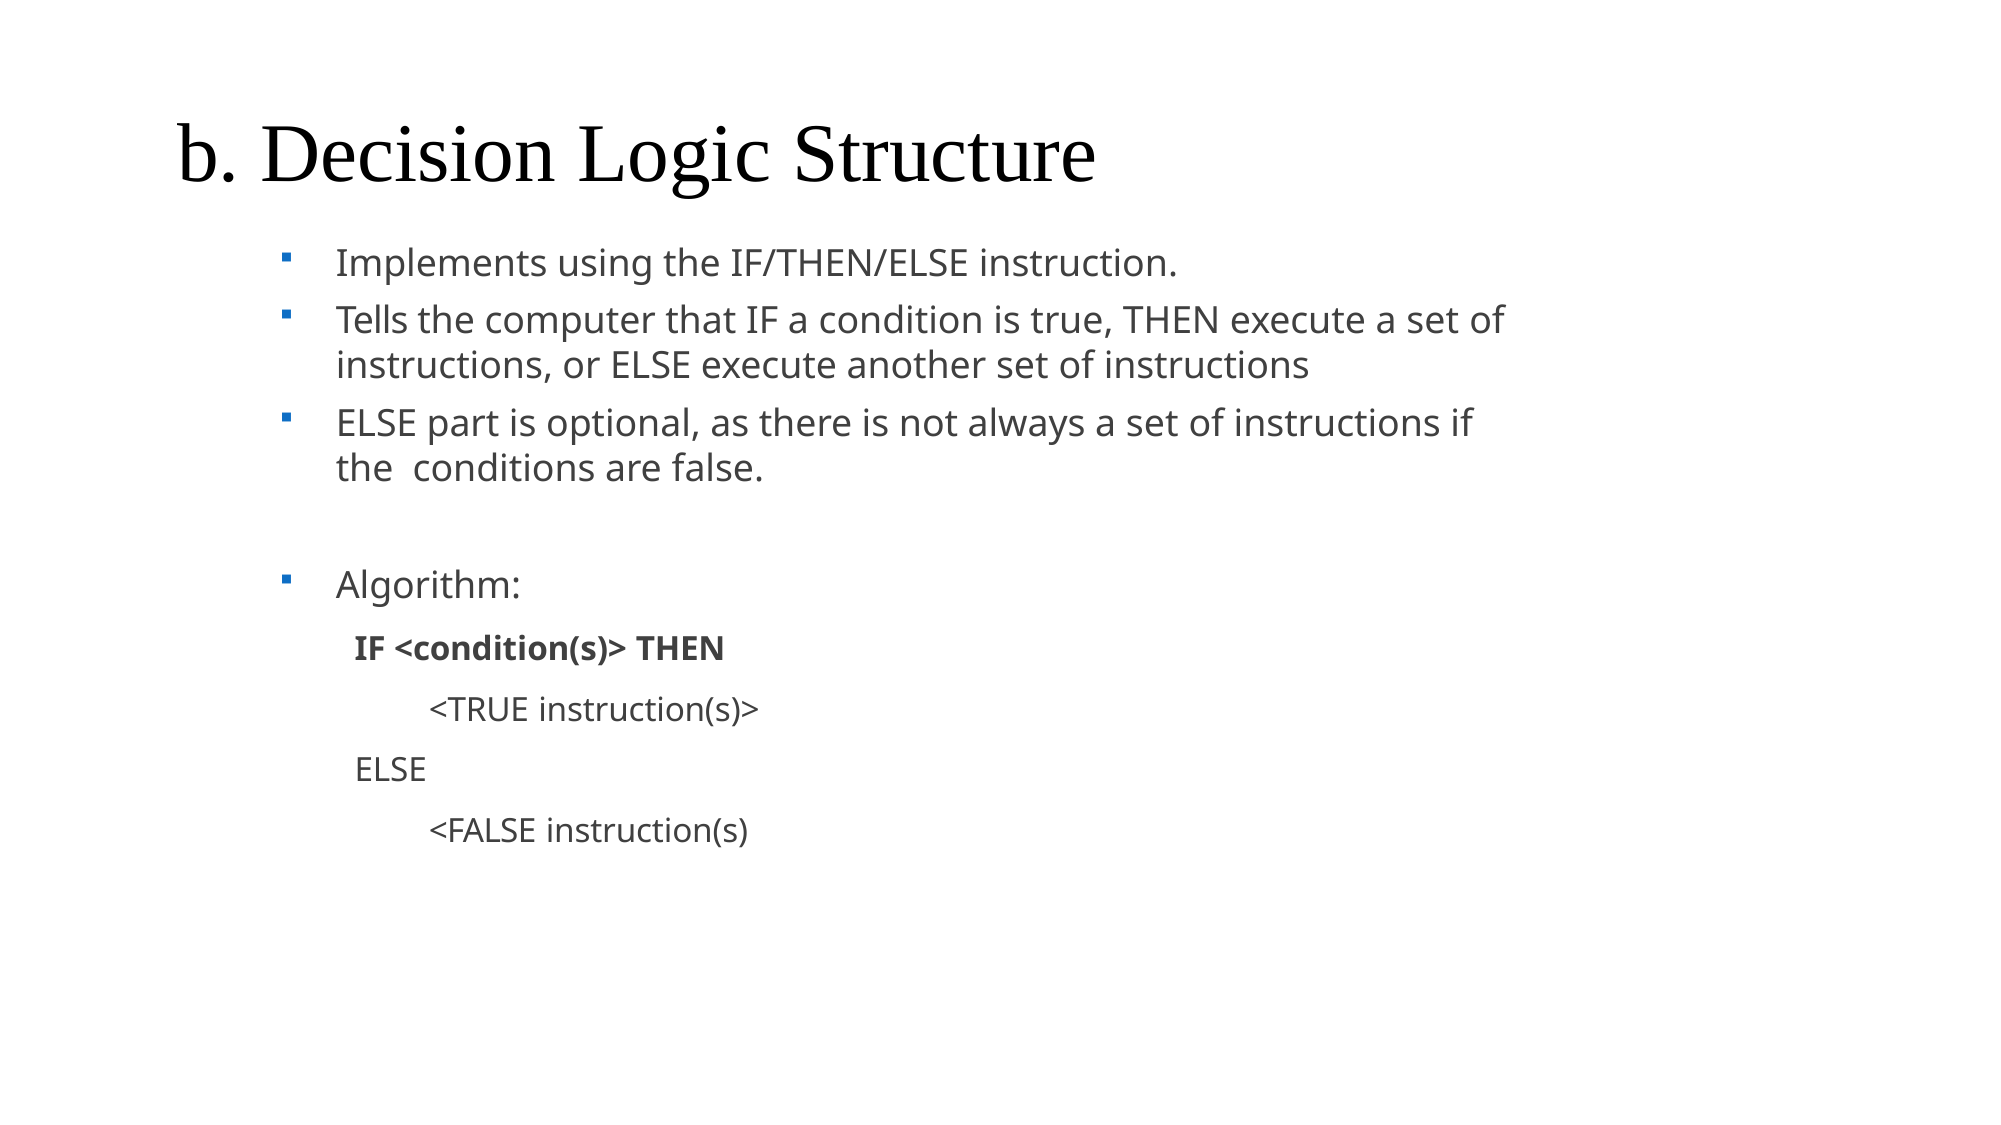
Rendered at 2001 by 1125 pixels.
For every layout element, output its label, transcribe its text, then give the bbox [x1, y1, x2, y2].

title b. Decision Logic Structure [175, 52, 1101, 243]
text_box Implements using the IF/THEN/ELSE instruction. Tells the computer that IF a condition is true, THEN execute a set of instructions, or ELSE execute another set of instructions ELSE part is optional, as there is not always a set of instructions if the conditions are false. Algorithm: IF <condition(s)> THEN <TRUE instruction(s)> ELSE <FALSE instruction(s) [277, 224, 1518, 850]
